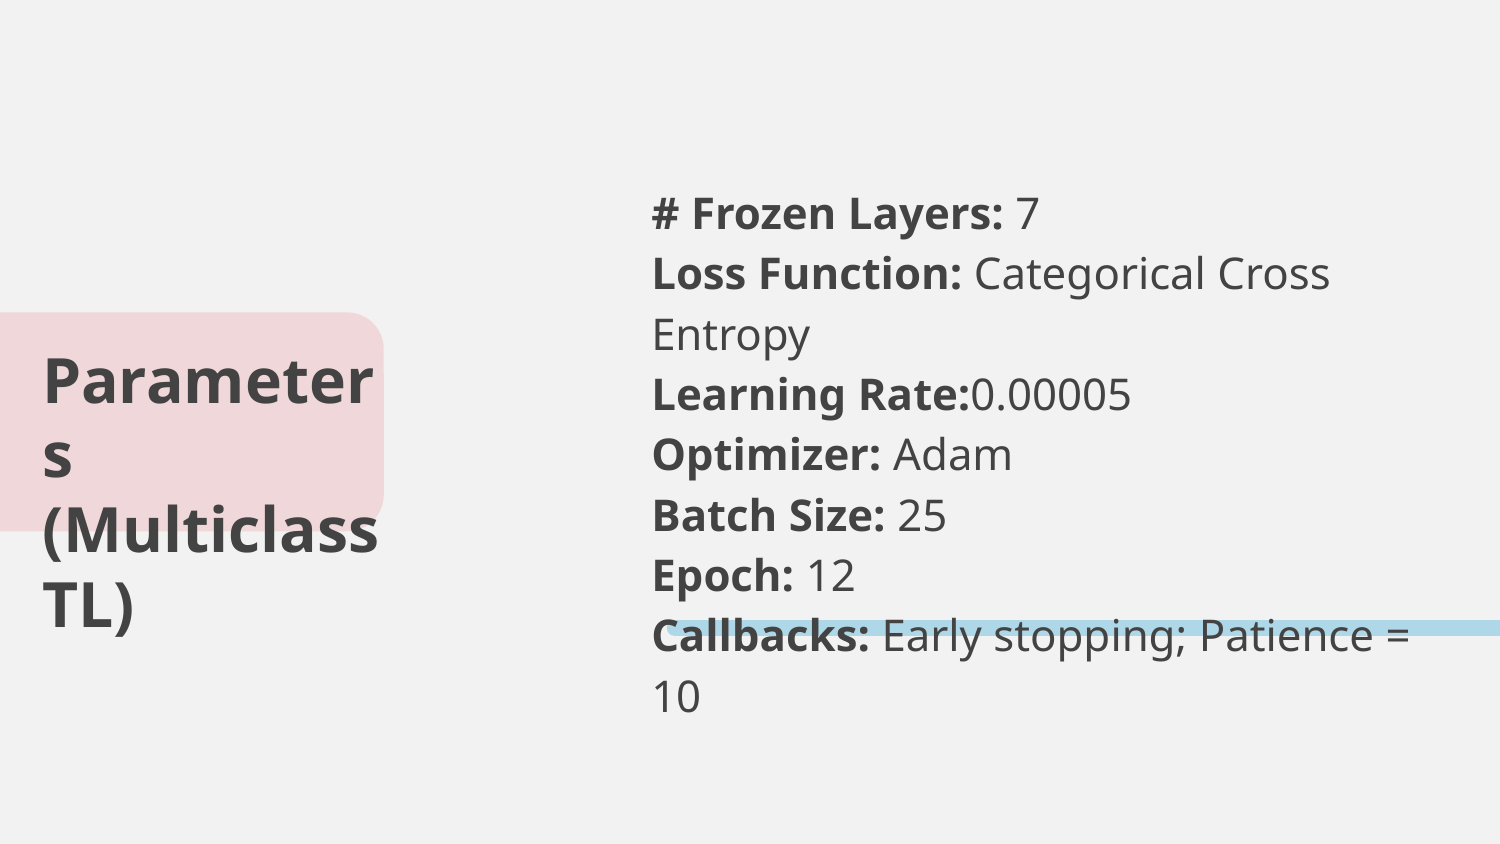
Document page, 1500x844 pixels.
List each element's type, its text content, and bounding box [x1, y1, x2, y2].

list # Frozen Layers: 7 Loss Function: Categorical Cross Entropy Learning Rate:0.00005 Optimizer: Adam Batch Size: 25 Epoch: 12 Callbacks: Early stopping; Patience = 10 [636, 162, 1467, 621]
title Parameters (Multiclass TL) [27, 325, 414, 458]
